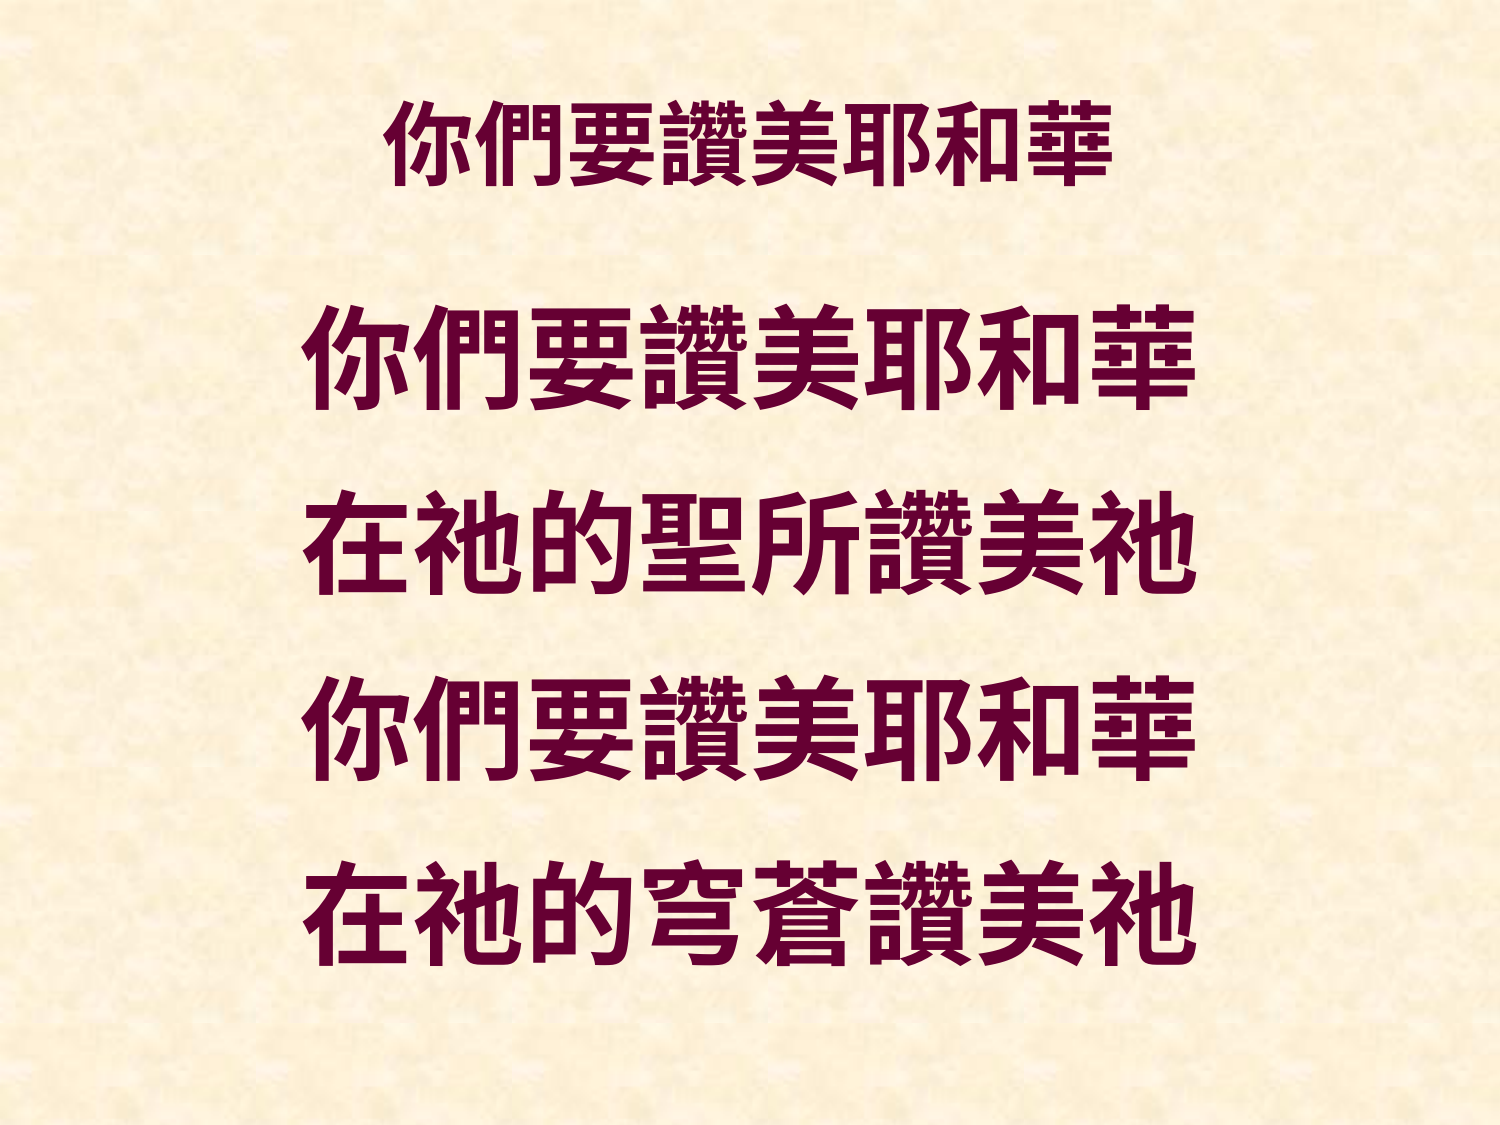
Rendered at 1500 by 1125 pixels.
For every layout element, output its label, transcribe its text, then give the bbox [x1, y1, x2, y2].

picture [0, 0, 1500, 1125]
text_box 你們要讚美耶和華 [75, 45, 1425, 233]
text_box 你們要讚美耶和華 在祂的聖所讚美祂 你們要讚美耶和華 在祂的穹蒼讚美祂 [75, 262, 1425, 1005]
